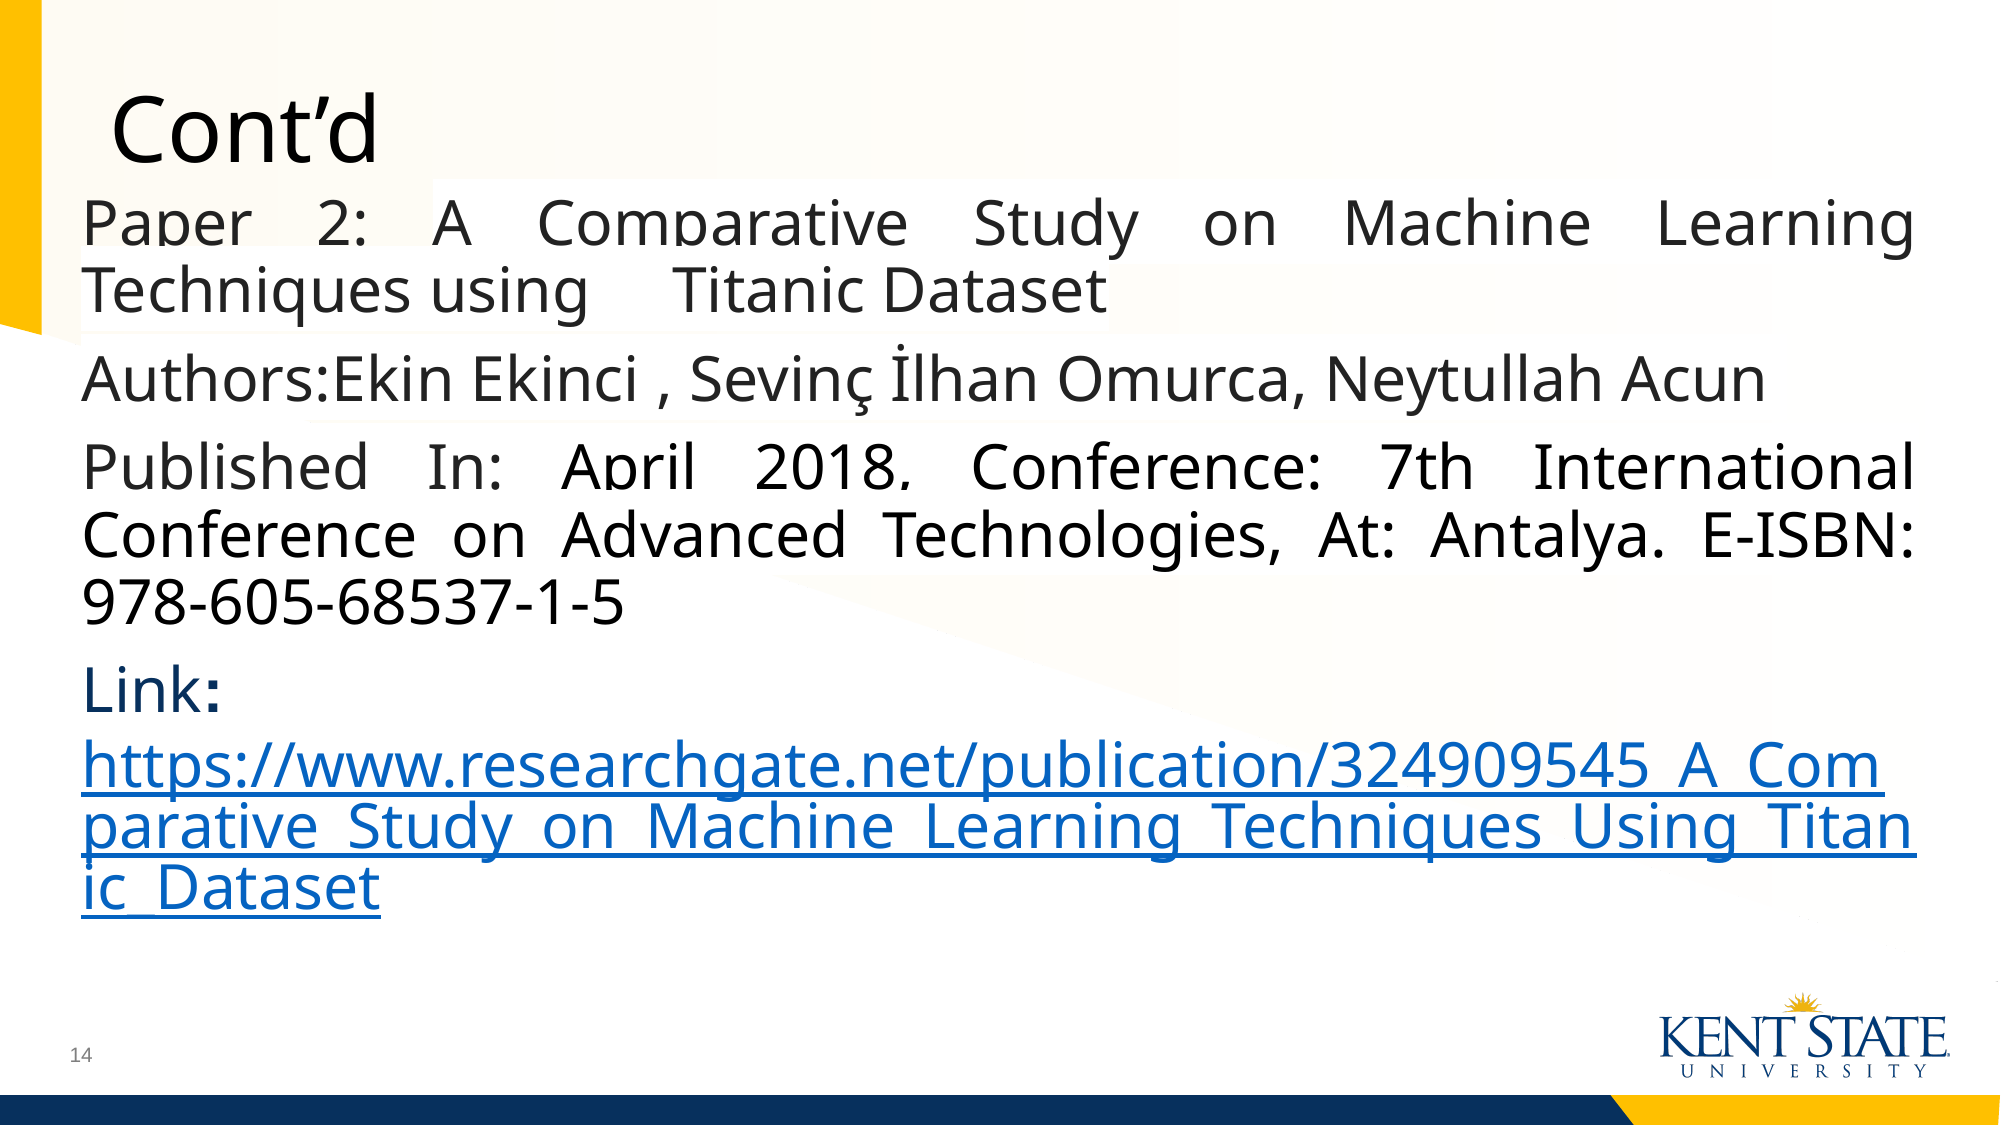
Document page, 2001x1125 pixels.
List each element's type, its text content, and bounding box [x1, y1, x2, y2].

picture [41, 0, 2000, 982]
picture [1659, 992, 1950, 1078]
text_box Cont’d [94, 56, 510, 197]
list Paper 2: A Comparative Study on Machine Learning Techniques using Titanic Dataset Authors:Ekin Ekinci , Sevinç İlhan Omurca, Neytullah Acun Published In: April 2018, Conference: 7th International Conference on Advanced Technologies, At: Antalya. E-ISBN: 978-605-68537-1-5 Link:https://www.researchgate.net/publication/324909545_A_Comparative_Study_on_Machine_Learning_Techniques_Using_Titanic_Dataset [66, 184, 1934, 898]
